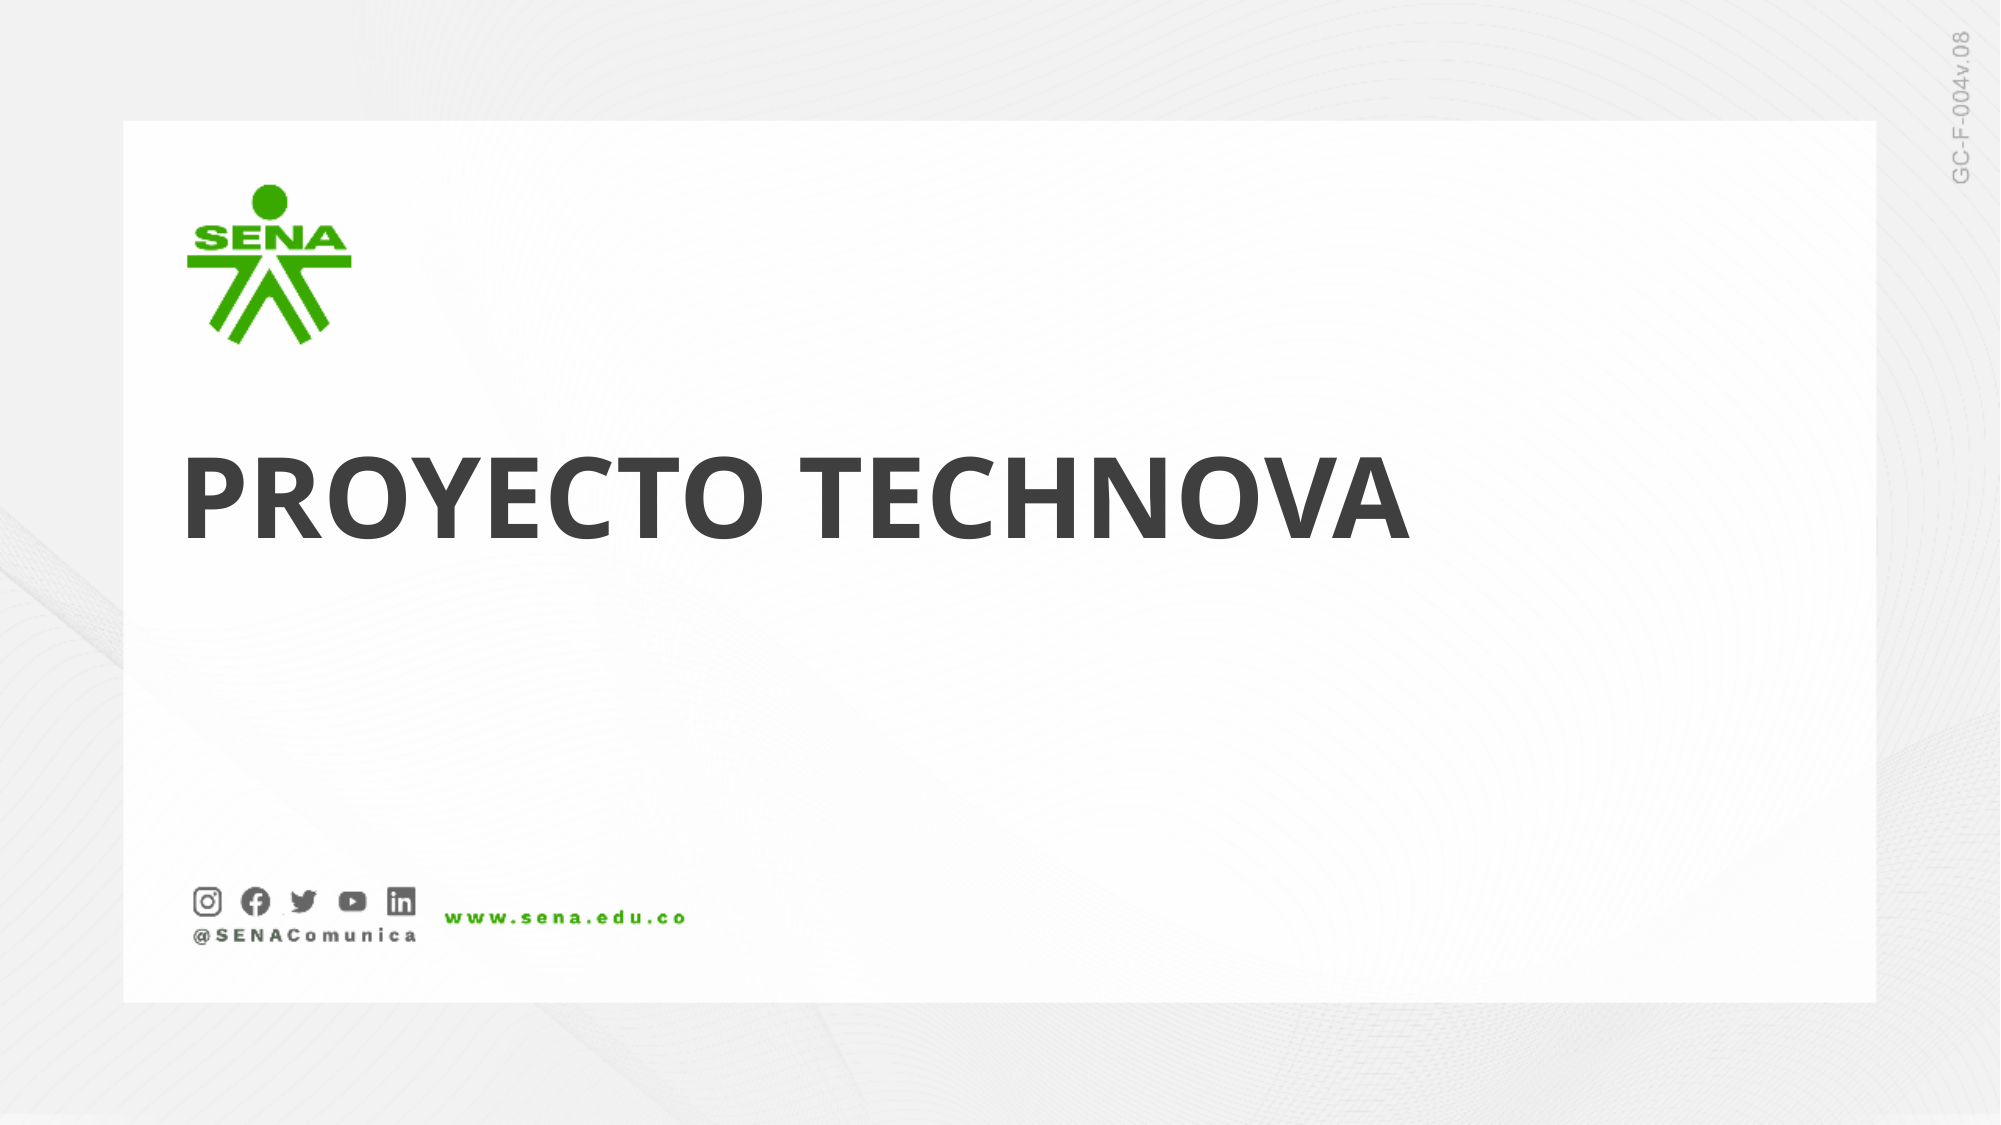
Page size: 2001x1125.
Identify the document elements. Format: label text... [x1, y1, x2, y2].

picture [0, 0, 2000, 1125]
text_box PROYECTO TECHNOVA [163, 418, 1429, 569]
